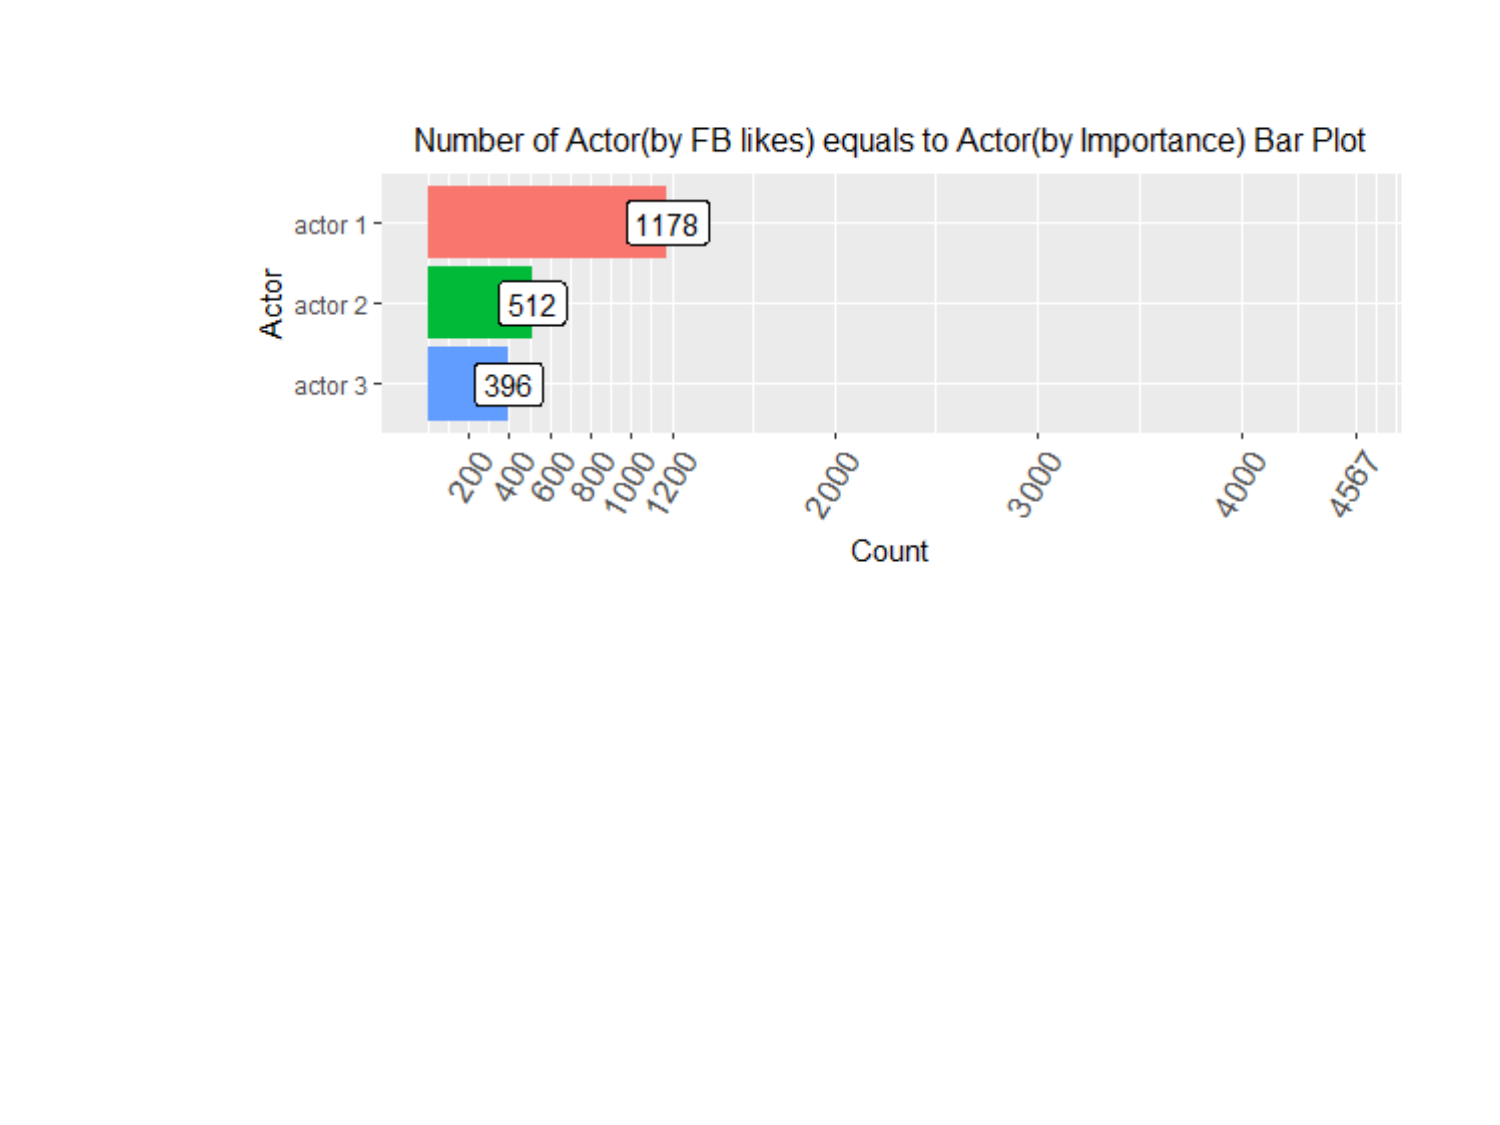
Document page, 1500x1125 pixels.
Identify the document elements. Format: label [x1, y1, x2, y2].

picture [241, 110, 1419, 576]
